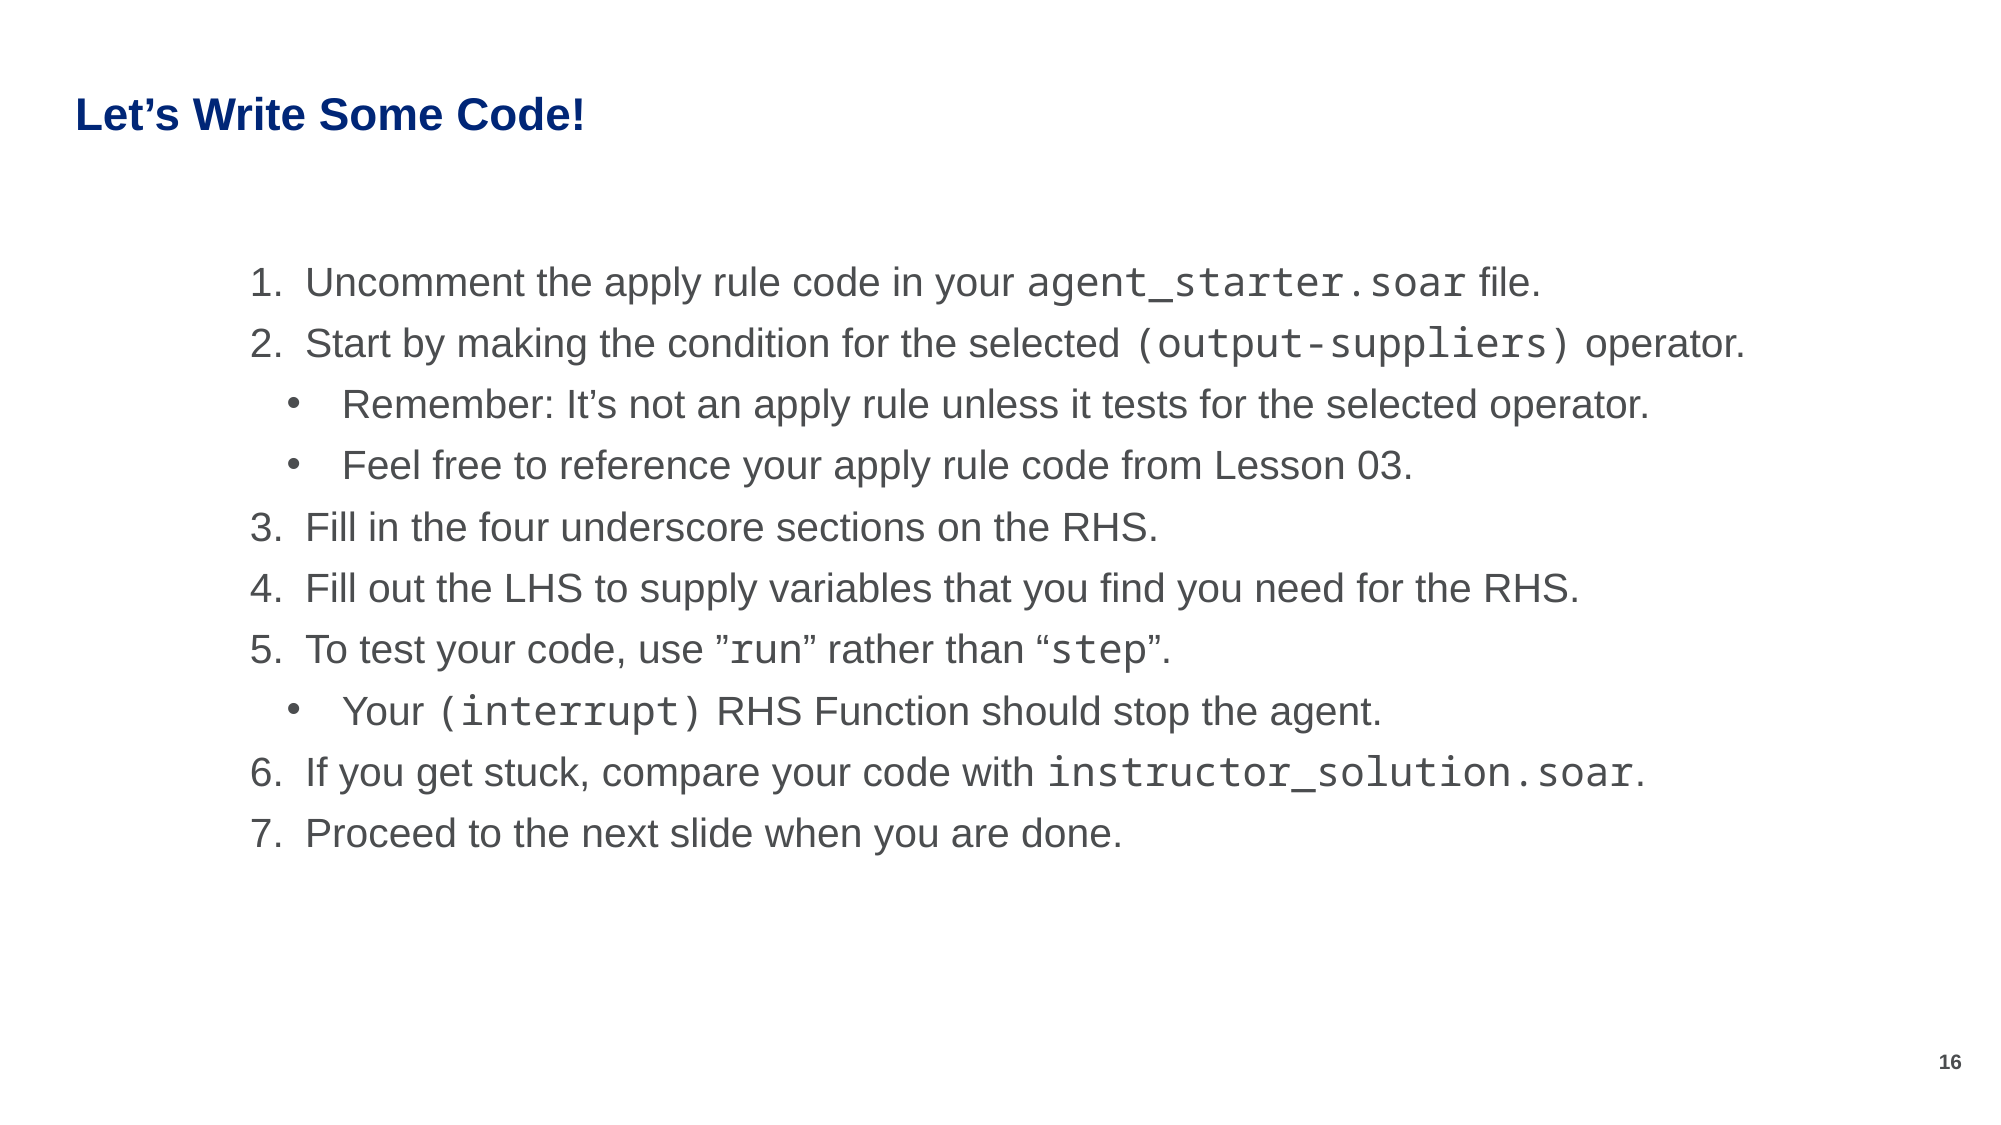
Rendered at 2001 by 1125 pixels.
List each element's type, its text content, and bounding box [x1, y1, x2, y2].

list Uncomment the apply rule code in your agent_starter.soar file. Start by making the condition for the selected (output-suppliers) operator. Remember: It’s not an apply rule unless it tests for the selected operator. Feel free to reference your apply rule code from Lesson 03. Fill in the four underscore sections on the RHS. Fill out the LHS to supply variables that you find you need for the RHS. To test your code, use ”run” rather than “step”. Your (interrupt) RHS Function should stop the agent. If you get stuck, compare your code with instructor_solution.soar. Proceed to the next slide when you are done. [249, 255, 1750, 901]
title Let’s Write Some Code! [75, 91, 1650, 142]
